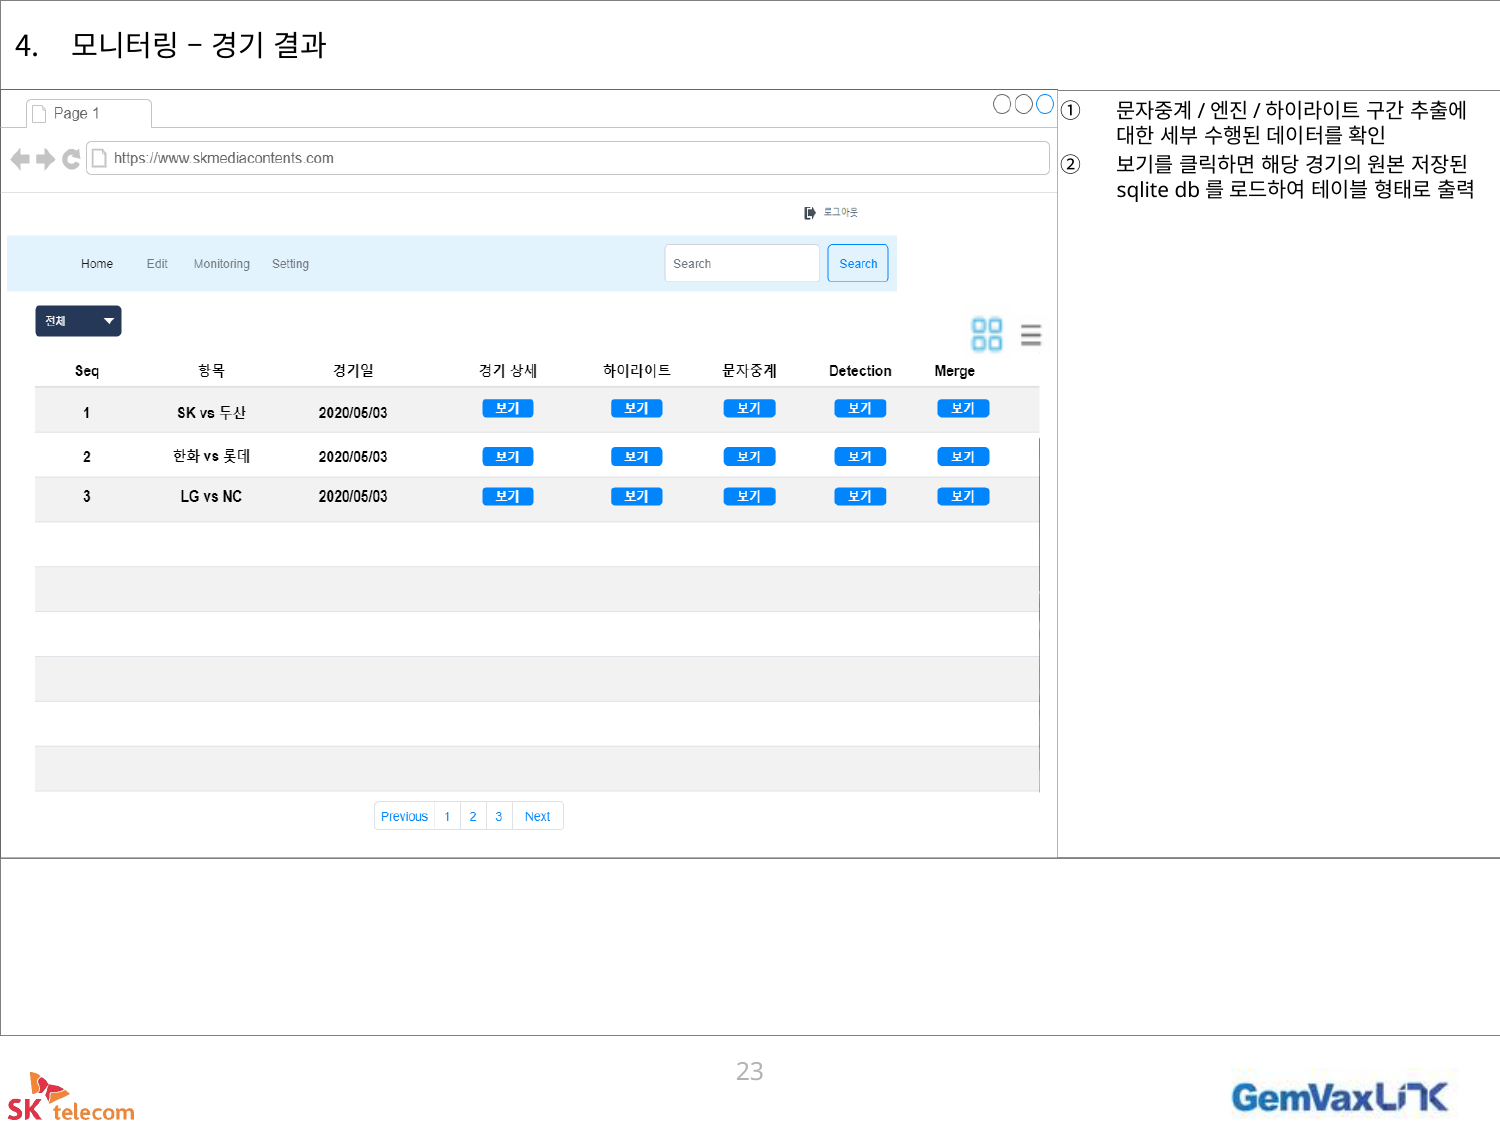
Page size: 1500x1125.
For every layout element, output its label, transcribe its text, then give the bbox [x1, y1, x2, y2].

picture [0, 89, 1058, 858]
picture [0, 1066, 136, 1125]
picture [1182, 1068, 1500, 1125]
title 모니터링 – 경기 결과 [0, 0, 1350, 90]
slide_number 23 [575, 1042, 925, 1103]
list 문자중계/엔진/하이라이트 구간 추출에 대한 세부 수행된 데이터를 확인 보기를 클릭하면 해당 경기의 원본 저장된 sqlite db를 로드하여 테이블 형태로 출력 [1059, 90, 1500, 860]
